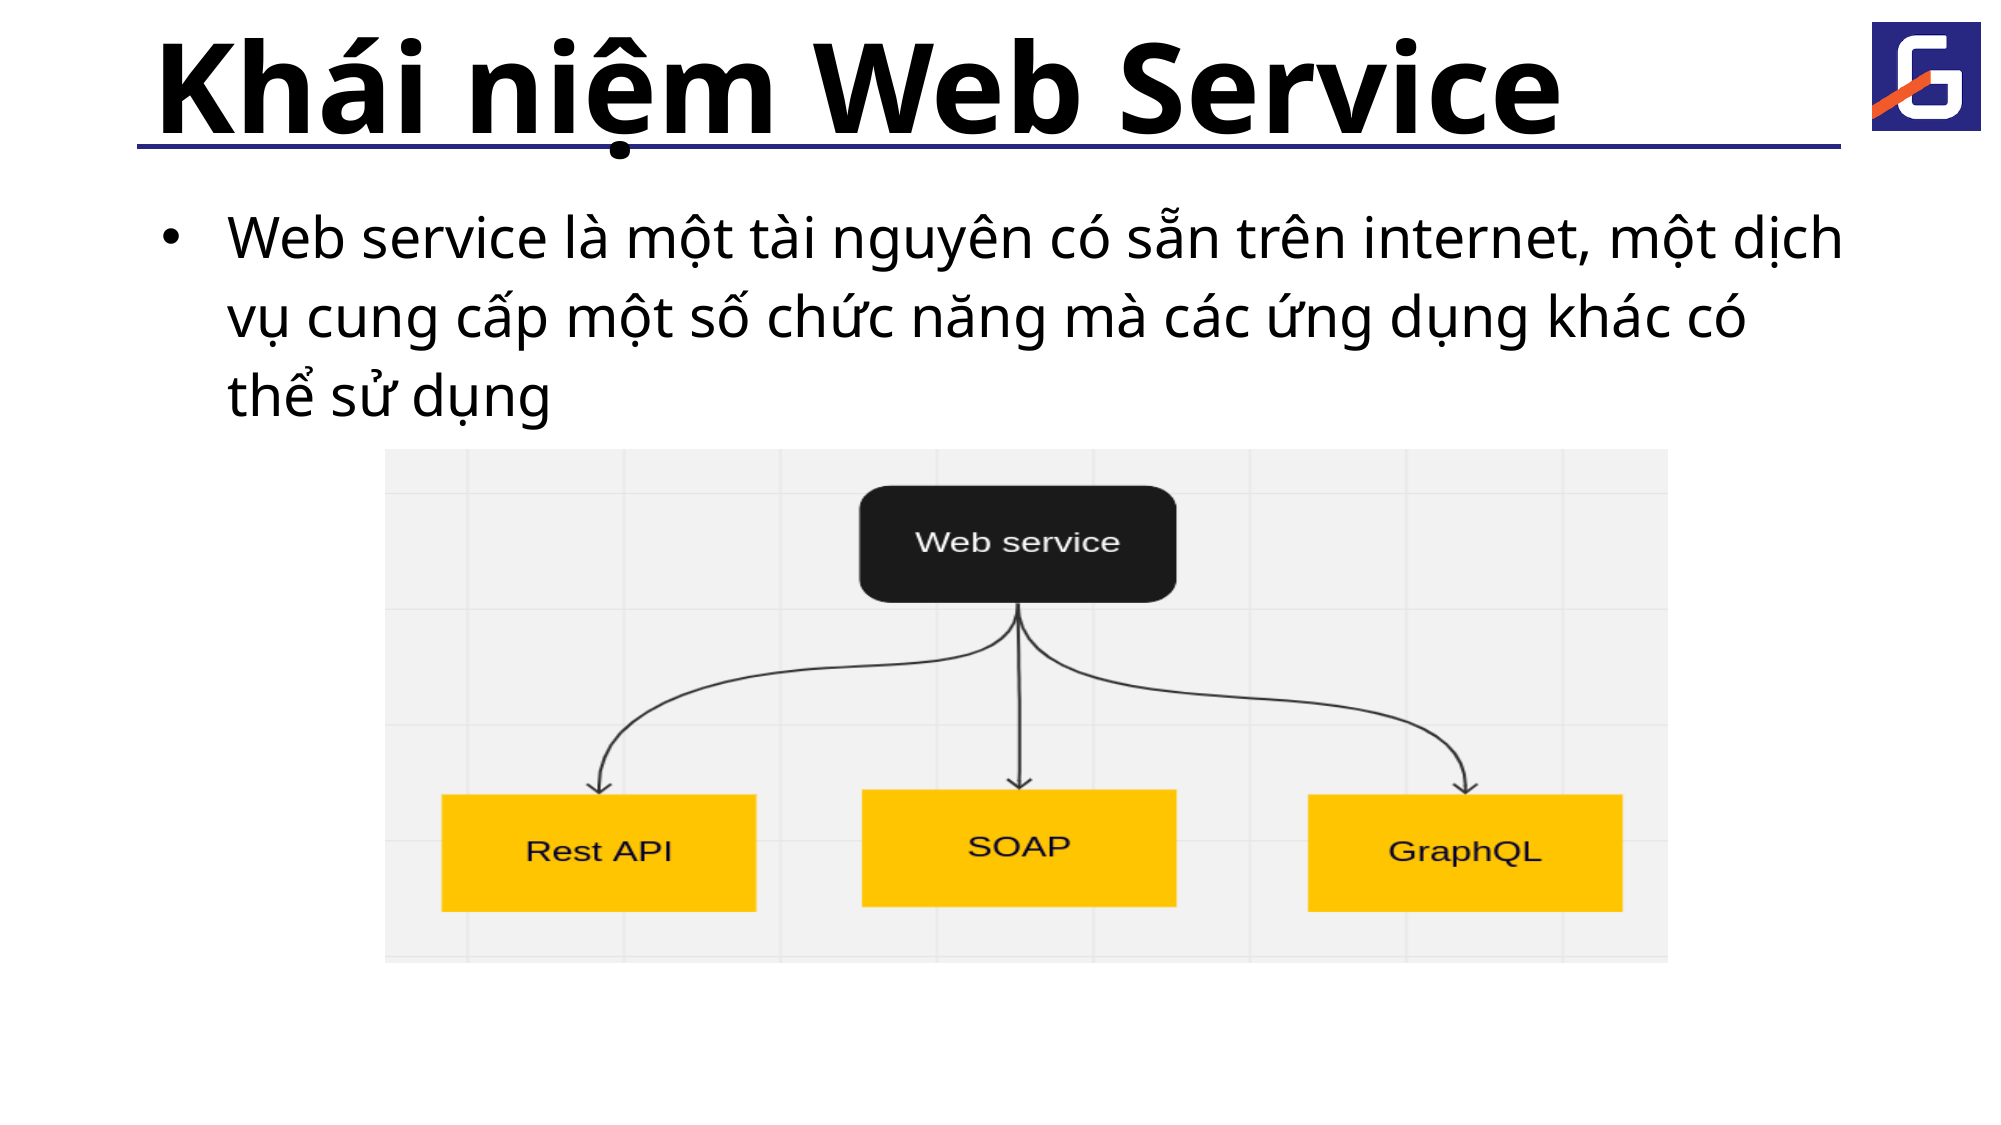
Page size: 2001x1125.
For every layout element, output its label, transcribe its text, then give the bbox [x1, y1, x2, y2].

list Web service là một tài nguyên có sẵn trên internet, một dịch vụ cung cấp một số chức năng mà các ứng dụng khác có thể sử dụng [137, 183, 1863, 1014]
picture [1872, 22, 1981, 131]
picture [385, 448, 1668, 963]
title Khái niệm Web Service [137, 26, 1863, 160]
